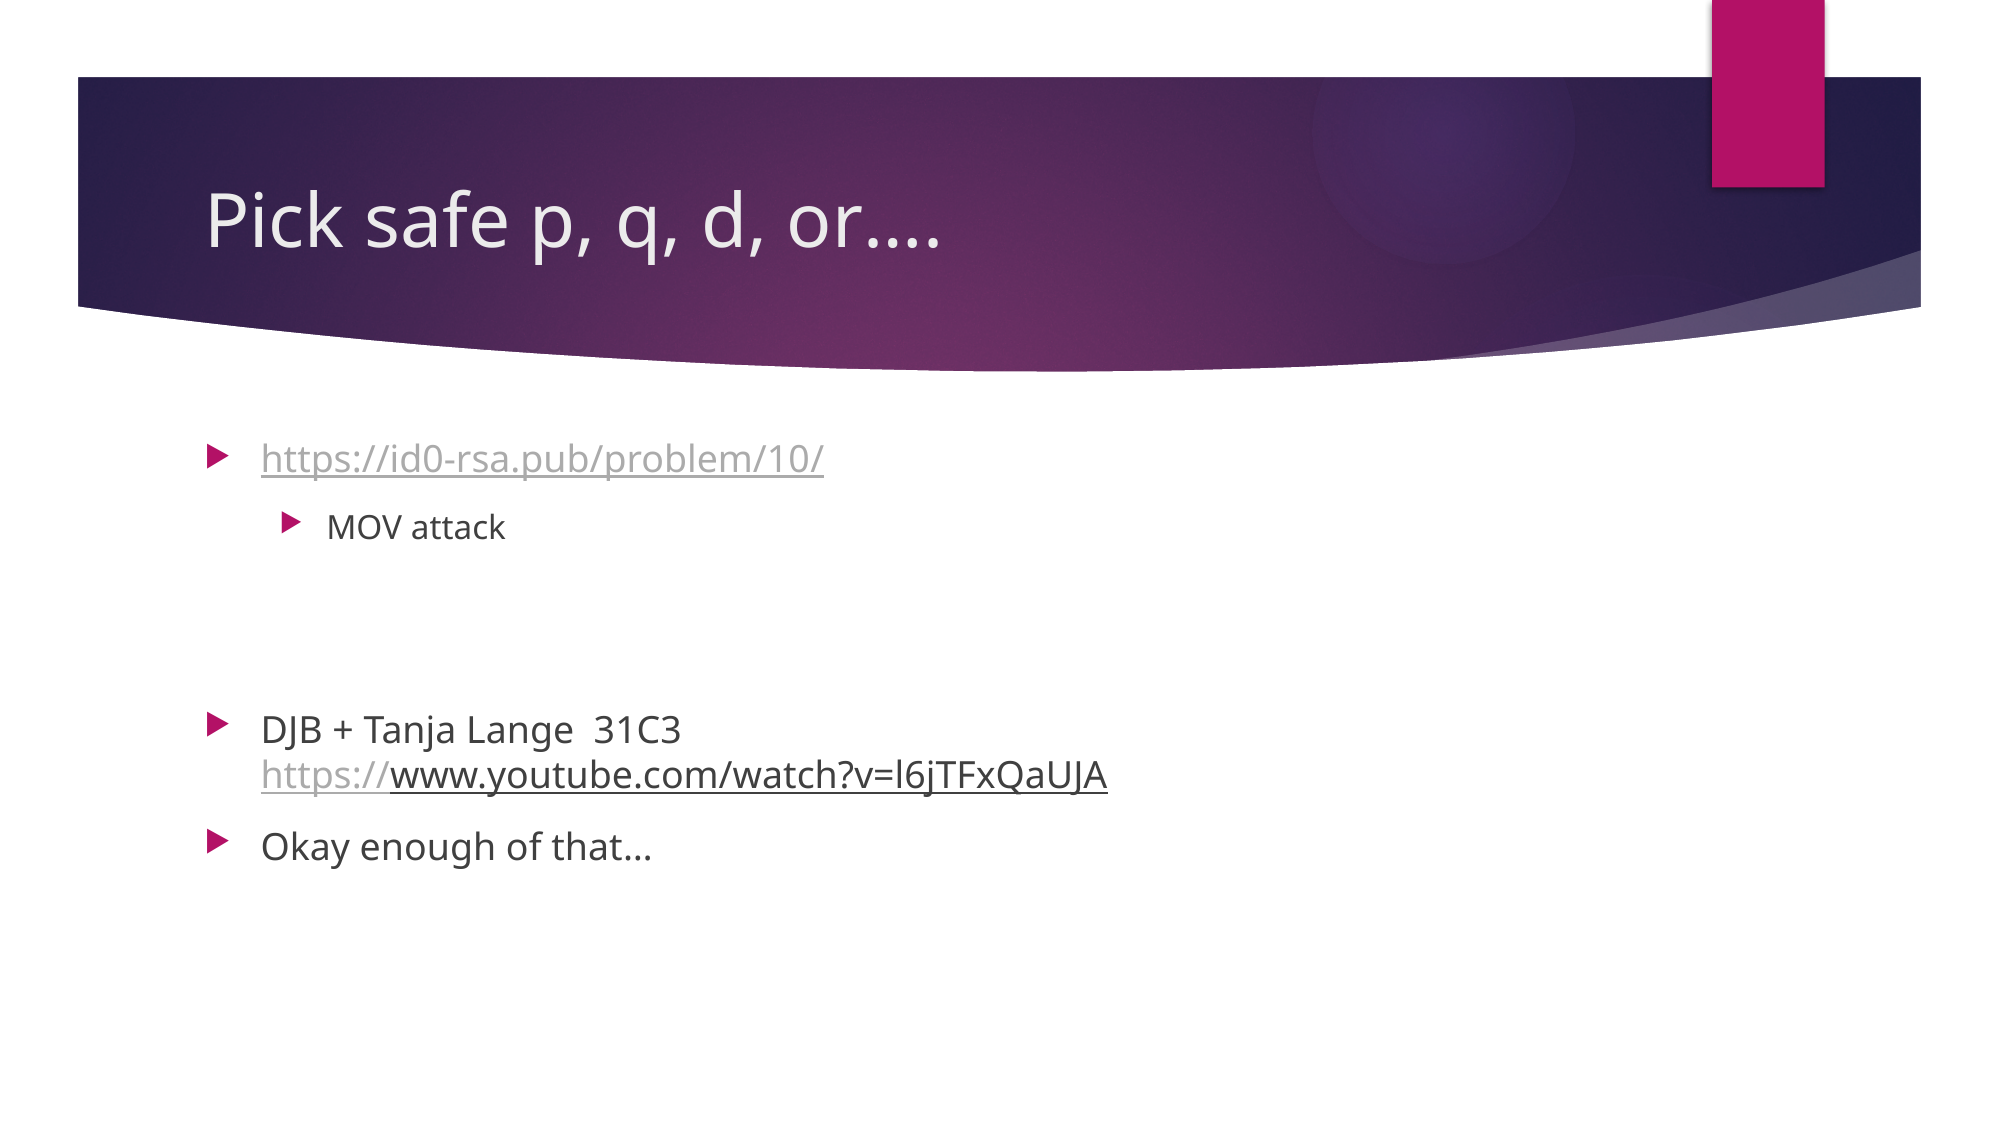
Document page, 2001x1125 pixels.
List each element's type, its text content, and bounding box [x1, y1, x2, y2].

list https://id0-rsa.pub/problem/10/ MOV attack DJB + Tanja Lange 31C3 https://www.youtube.com/watch?v=l6jTFxQaUJA Okay enough of that… [189, 427, 1638, 988]
title Pick safe p, q, d, or…. [189, 159, 1627, 276]
